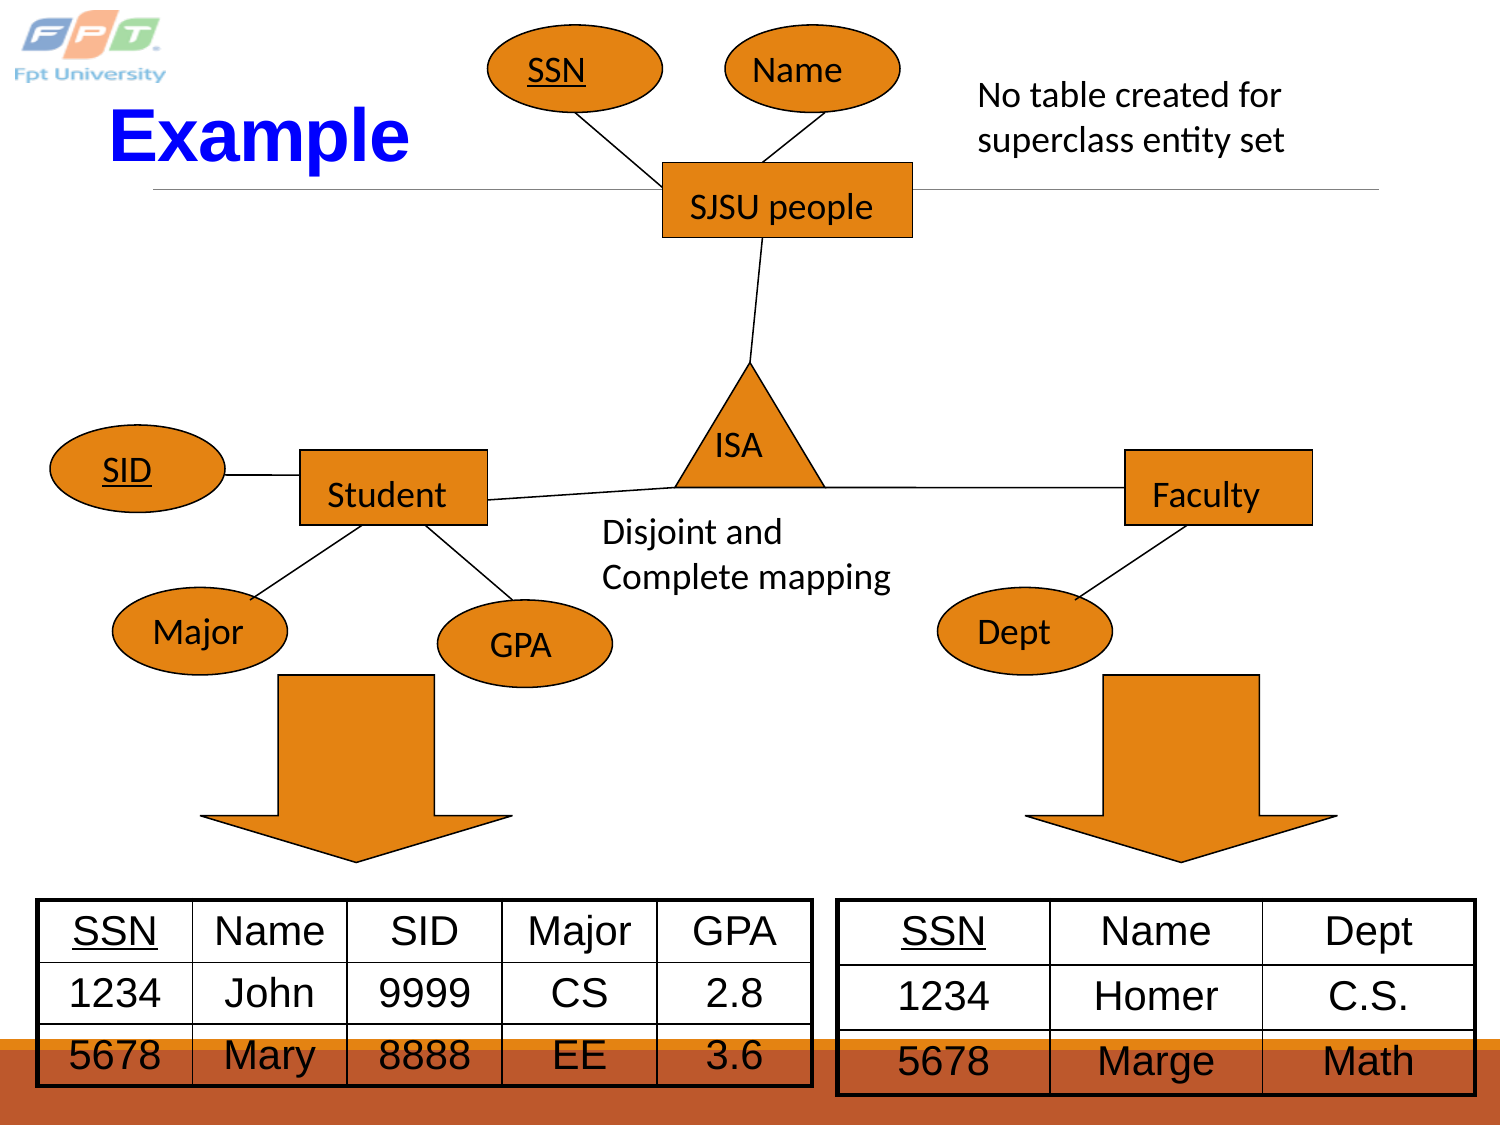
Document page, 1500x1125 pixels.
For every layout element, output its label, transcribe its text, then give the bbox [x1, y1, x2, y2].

table_header SID [348, 902, 501, 962]
title Example [93, 92, 507, 218]
table_cell Mary [193, 1025, 346, 1084]
table_cell 1234 [40, 963, 192, 1023]
text_box [199, 675, 513, 863]
table_cell John [193, 963, 346, 1023]
table_cell Marge [1051, 1031, 1262, 1093]
text_box SSN [512, 37, 638, 98]
table_header SSN [840, 902, 1049, 964]
text_box [514, 24, 636, 37]
text_box [720, 362, 780, 412]
text_box [675, 447, 825, 488]
text_box [50, 424, 203, 513]
text_box Faculty [1137, 462, 1300, 523]
text_box [1125, 449, 1313, 525]
table_cell 9999 [348, 963, 501, 1023]
text_box [965, 587, 1085, 599]
text_box [725, 46, 737, 91]
text_box [213, 446, 226, 491]
text_box [140, 587, 260, 599]
text_box [747, 38, 901, 113]
table_header Dept [1263, 902, 1473, 964]
table_header Name [1051, 902, 1262, 964]
text_box GPA [474, 612, 588, 673]
table_header GPA [658, 902, 810, 962]
table_cell 5678 [40, 1025, 192, 1084]
text_box SJSU people [675, 174, 950, 235]
text_box ISA [699, 412, 838, 473]
text_box Dept [962, 599, 1088, 660]
text_box No table created for superclass entity set [962, 62, 1463, 168]
text_box [752, 24, 873, 37]
text_box [1024, 675, 1338, 863]
table_cell 3.6 [658, 1025, 810, 1084]
text_box SID [87, 437, 213, 498]
table_header SSN [40, 902, 192, 962]
table_cell Math [1263, 1031, 1473, 1093]
table_cell C.S. [1263, 966, 1473, 1029]
text_box Disjoint and Complete mapping [587, 499, 950, 605]
text_box [487, 38, 663, 113]
table_cell 5678 [840, 1031, 1049, 1093]
text_box [937, 600, 1113, 675]
text_box Professor [15, 10, 166, 83]
text_box [300, 449, 488, 525]
text_box [112, 600, 288, 675]
text_box Major [137, 599, 263, 660]
text_box [662, 162, 913, 238]
table_cell 1234 [840, 966, 1049, 1029]
text_box Name [737, 37, 875, 98]
text_box Student [312, 462, 475, 523]
table_header Major [503, 902, 656, 962]
table_cell Homer [1051, 966, 1262, 1029]
table_cell EE [503, 1025, 656, 1084]
text_box [437, 599, 613, 688]
table_cell 2.8 [658, 963, 810, 1023]
table_cell CS [503, 963, 656, 1023]
table_cell 8888 [348, 1025, 501, 1084]
table_header Name [193, 902, 346, 962]
